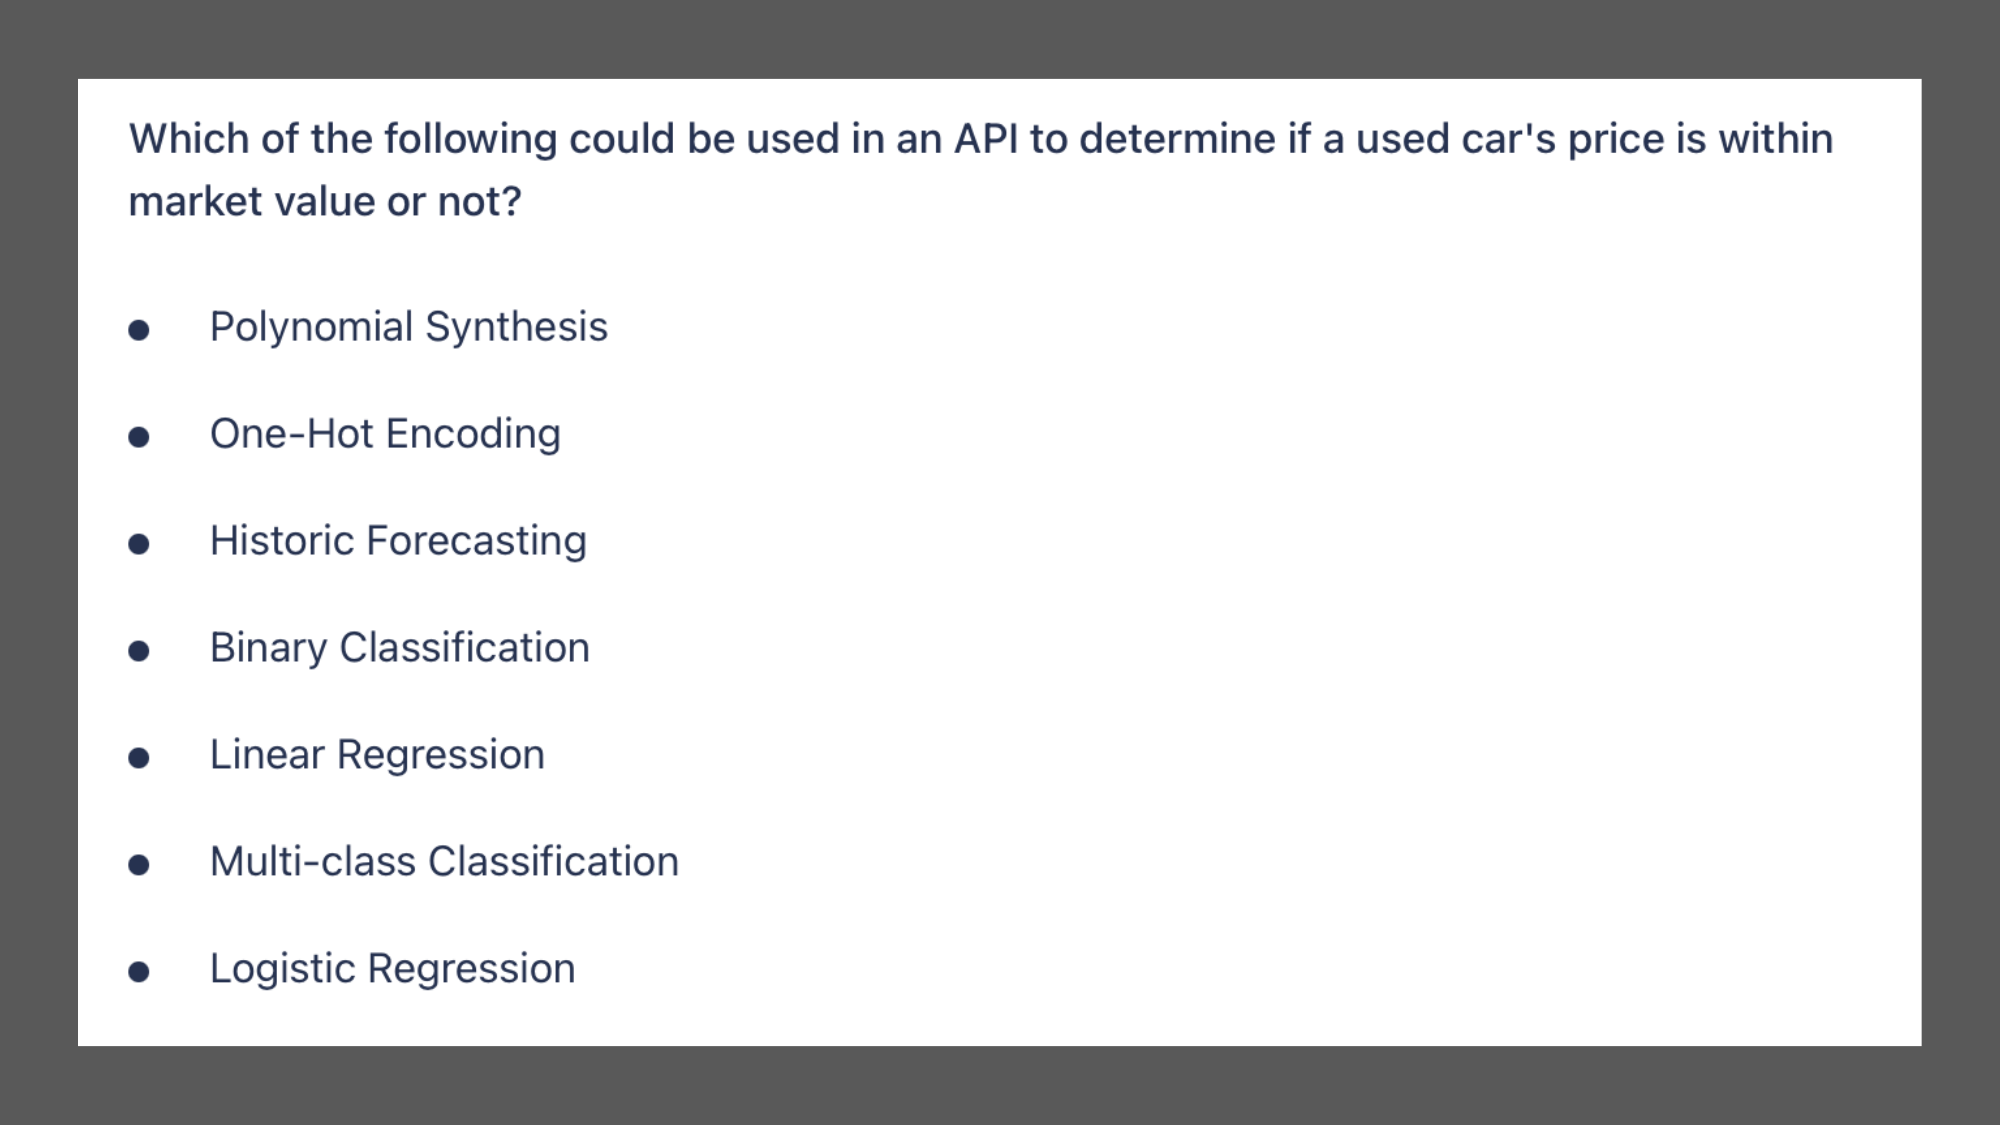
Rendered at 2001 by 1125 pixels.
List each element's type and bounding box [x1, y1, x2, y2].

picture [0, 0, 2000, 1125]
list [105, 106, 1895, 1019]
